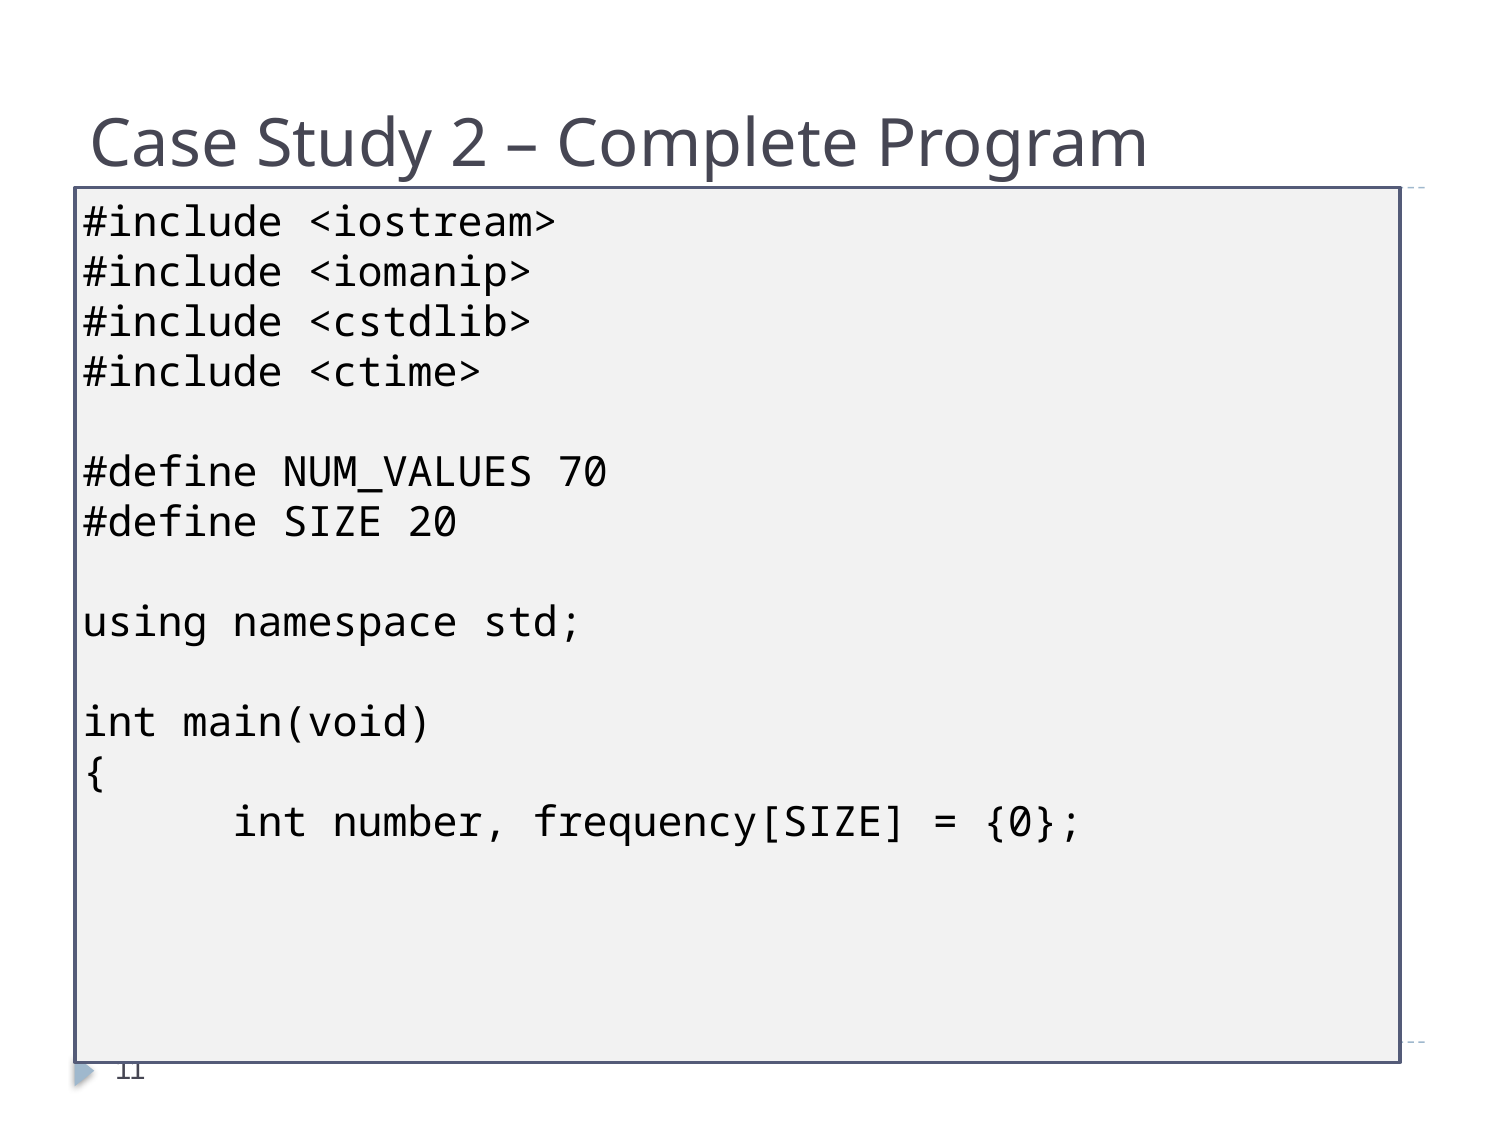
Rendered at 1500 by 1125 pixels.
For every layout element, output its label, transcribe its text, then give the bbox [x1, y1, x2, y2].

slide_number 11 [100, 1042, 426, 1103]
text_box #include <iostream> #include <iomanip> #include <cstdlib> #include <ctime> #define NUM_VALUES 70 #define SIZE 20 using namespace std; int main(void) { int number, frequency[SIZE] = {0}; [73, 186, 1402, 1064]
title Case Study 2 – Complete Program [75, 24, 1425, 188]
